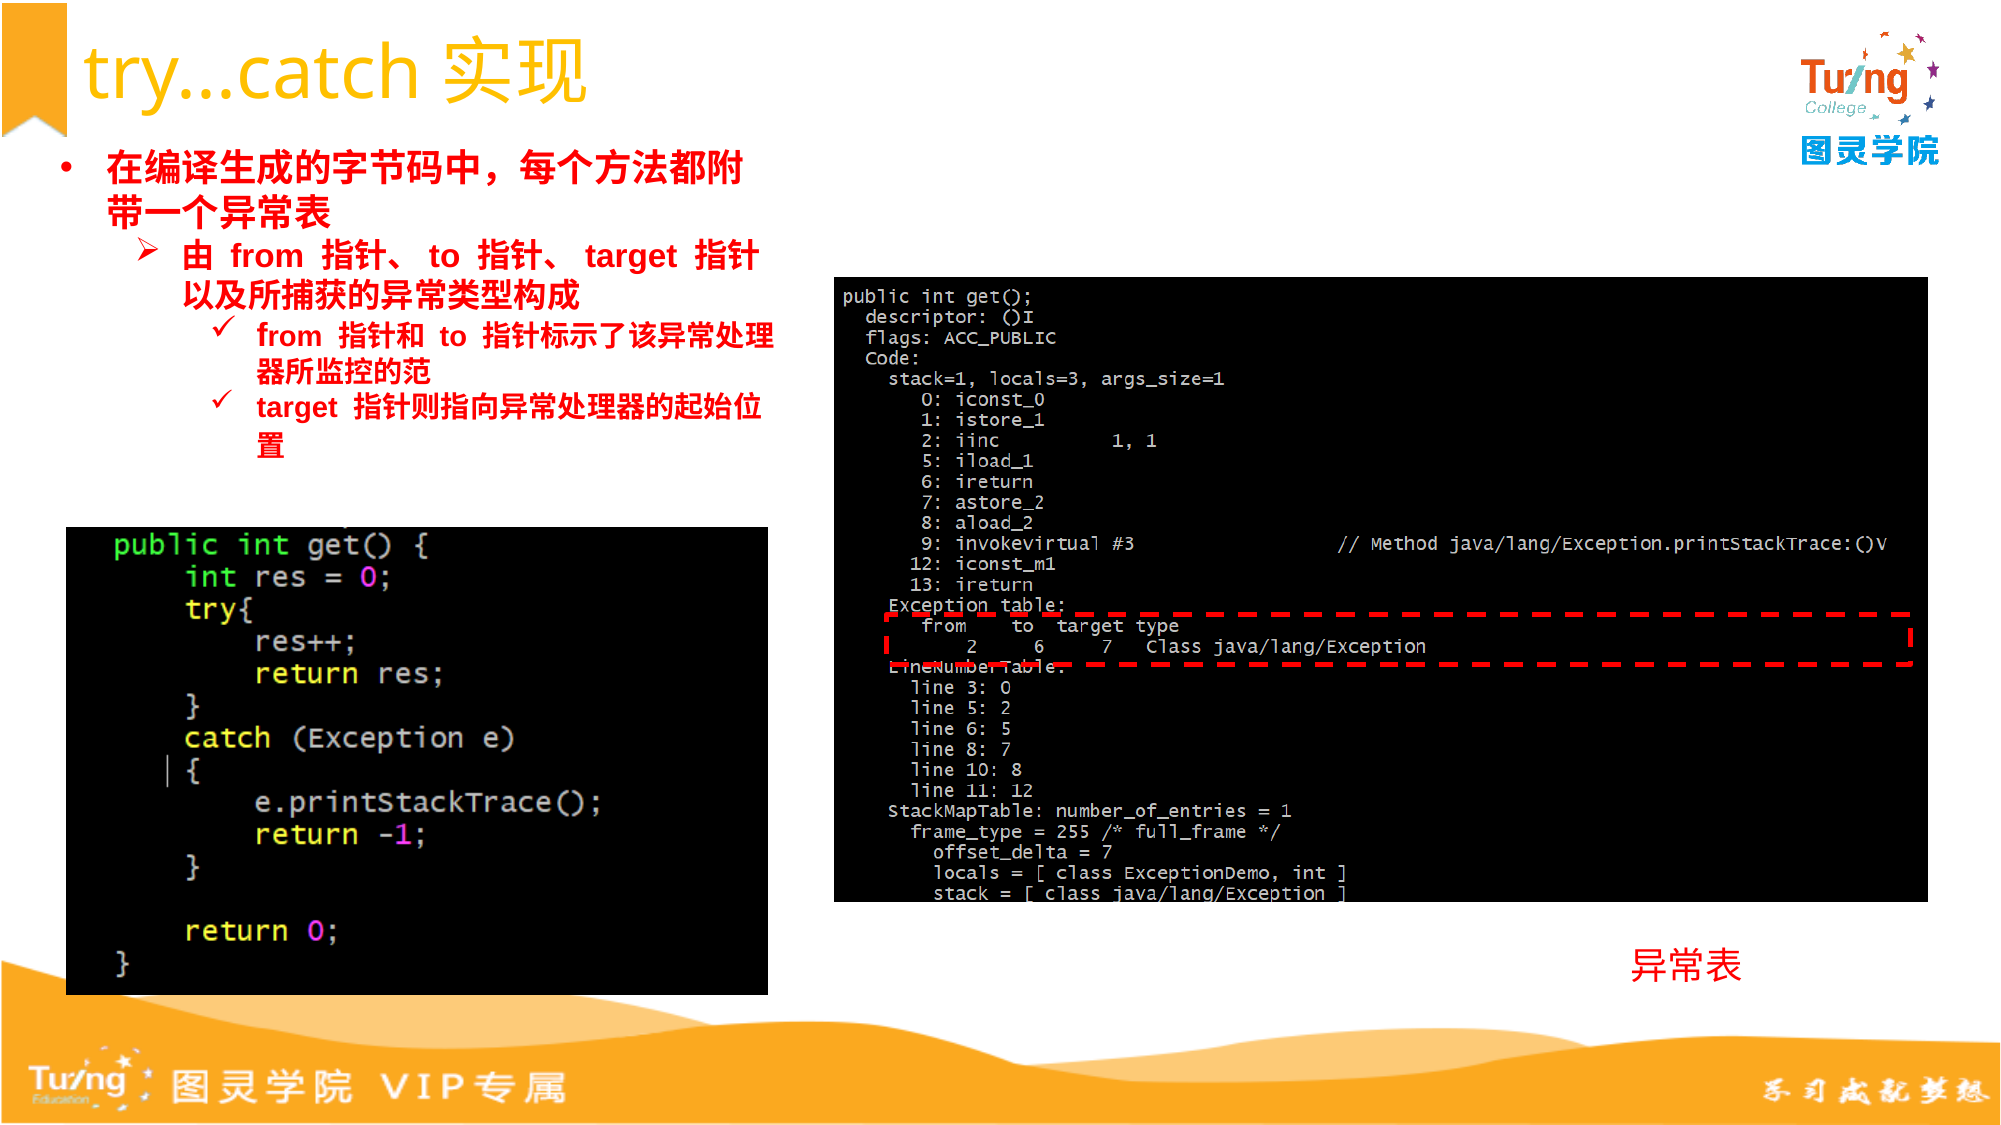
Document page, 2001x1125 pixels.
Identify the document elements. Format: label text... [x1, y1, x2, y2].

text_box 异常表 [1615, 934, 1758, 994]
text_box try...catch实现 [69, 17, 605, 122]
text_box 在编译生成的字节码中，每个方法都附带一个异常表 由 from 指针、to 指针、target 指针以及所捕获的异常类型构成 from 指针和 to 指针标示了该异常处理器所监控的范 target 指针则指向异常处理器的起始位置 [44, 136, 796, 471]
picture [0, 0, 2001, 1125]
